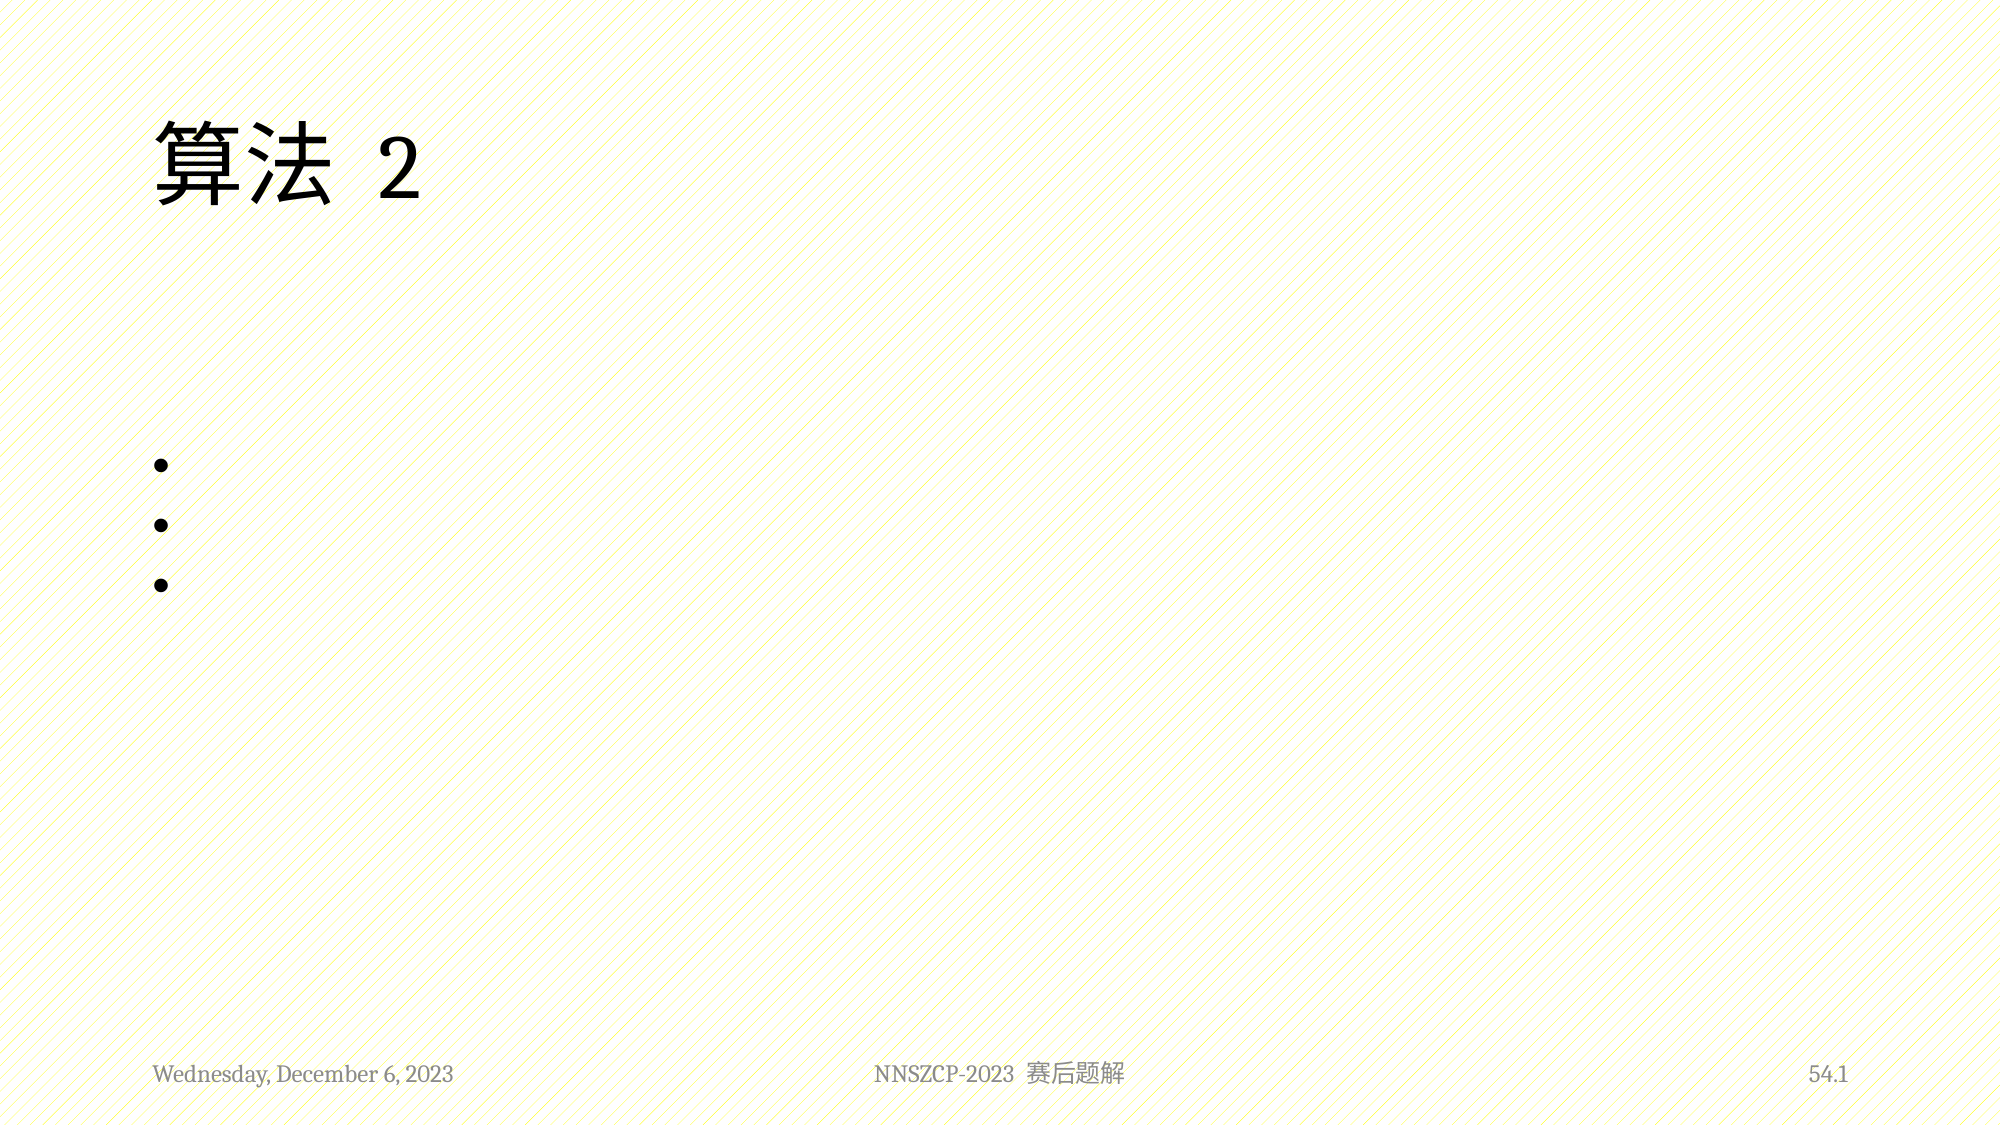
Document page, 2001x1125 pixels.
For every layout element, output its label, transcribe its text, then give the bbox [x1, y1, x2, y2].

slide_number 54.1 [1412, 1042, 1863, 1103]
footer NNSZCP-2023 赛后题解 [662, 1042, 1338, 1103]
title 算法 2 [137, 59, 1863, 278]
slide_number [137, 1042, 588, 1103]
